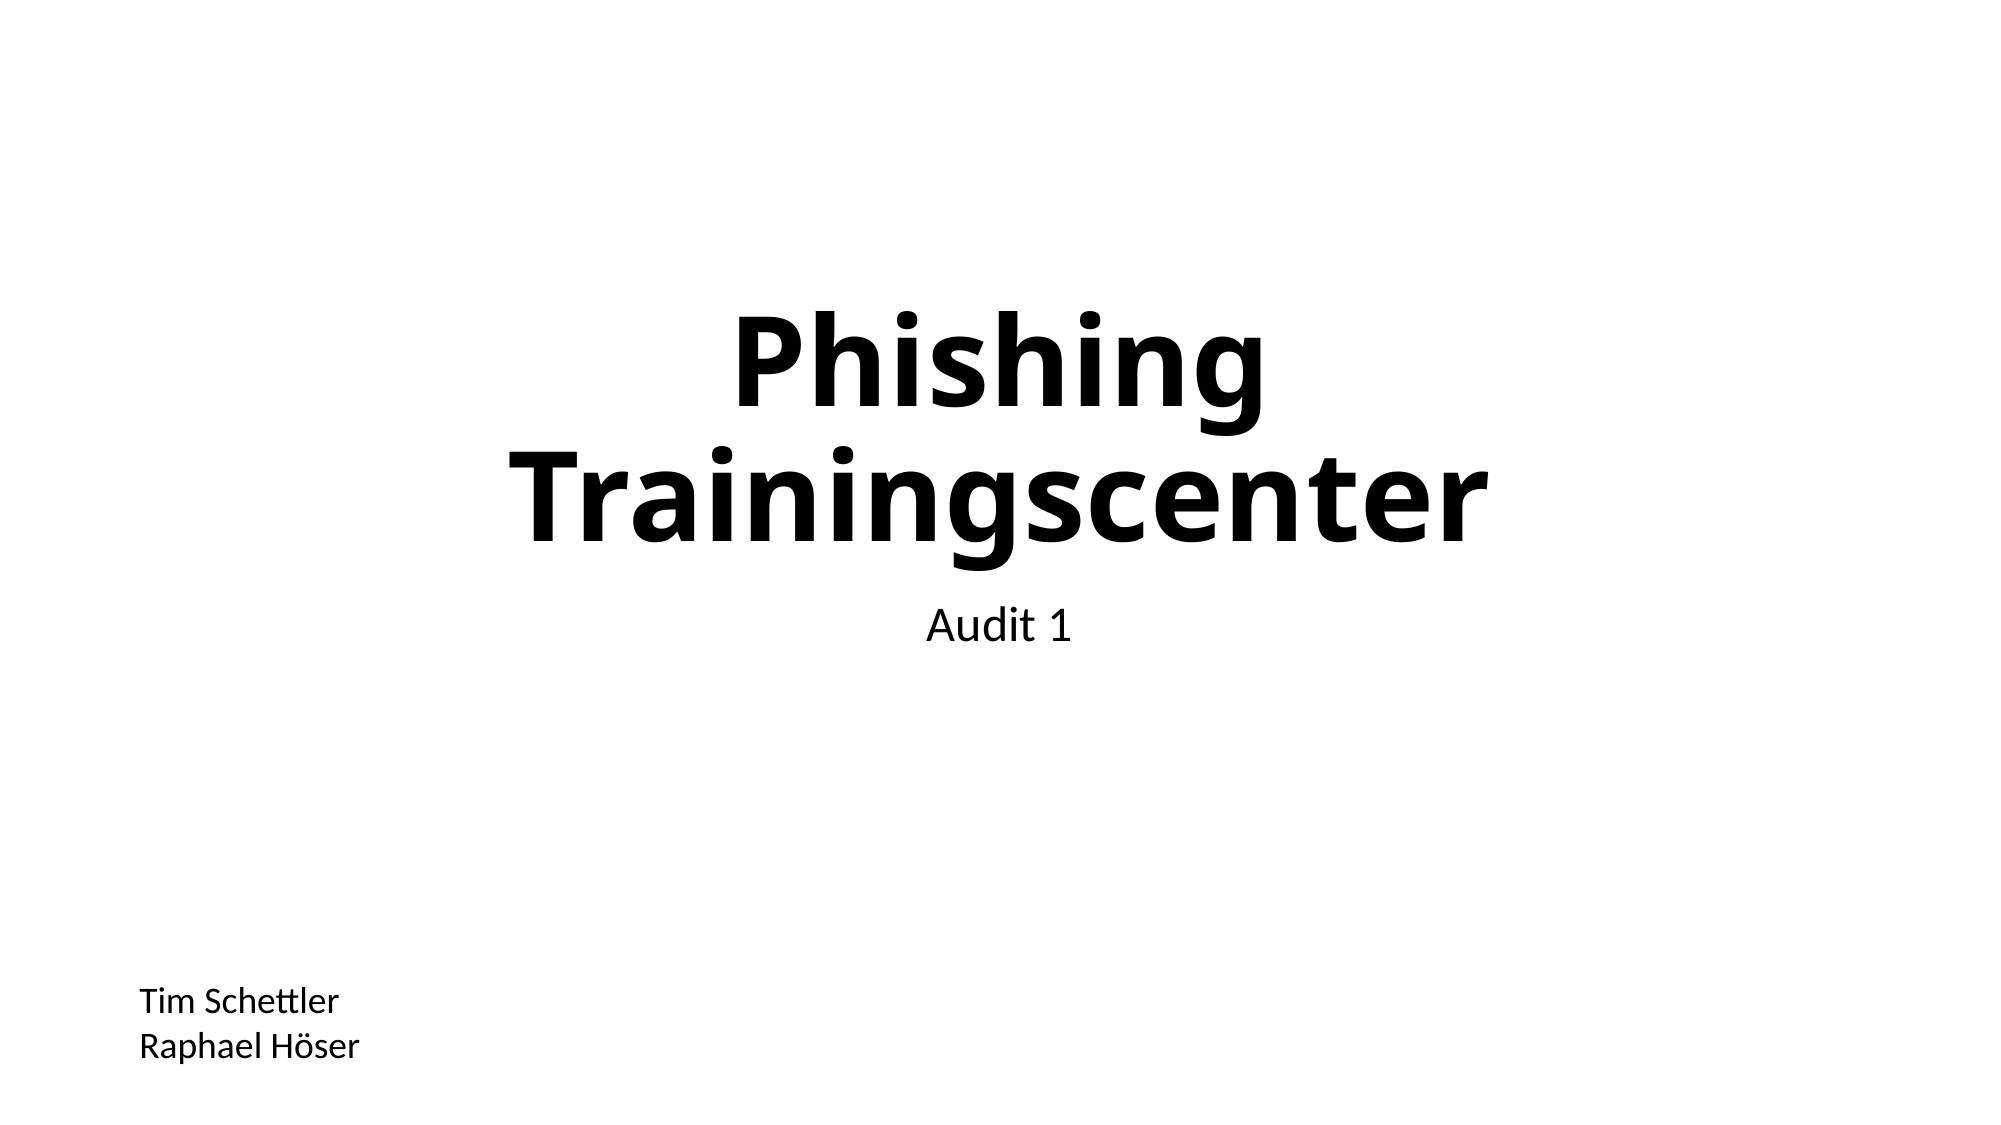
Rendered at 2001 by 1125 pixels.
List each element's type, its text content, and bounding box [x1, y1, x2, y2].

text_box Tim Schettler Raphael Höser [124, 968, 376, 1074]
subtitle Audit 1 [249, 590, 1750, 863]
title Phishing Trainingscenter [249, 184, 1750, 576]
